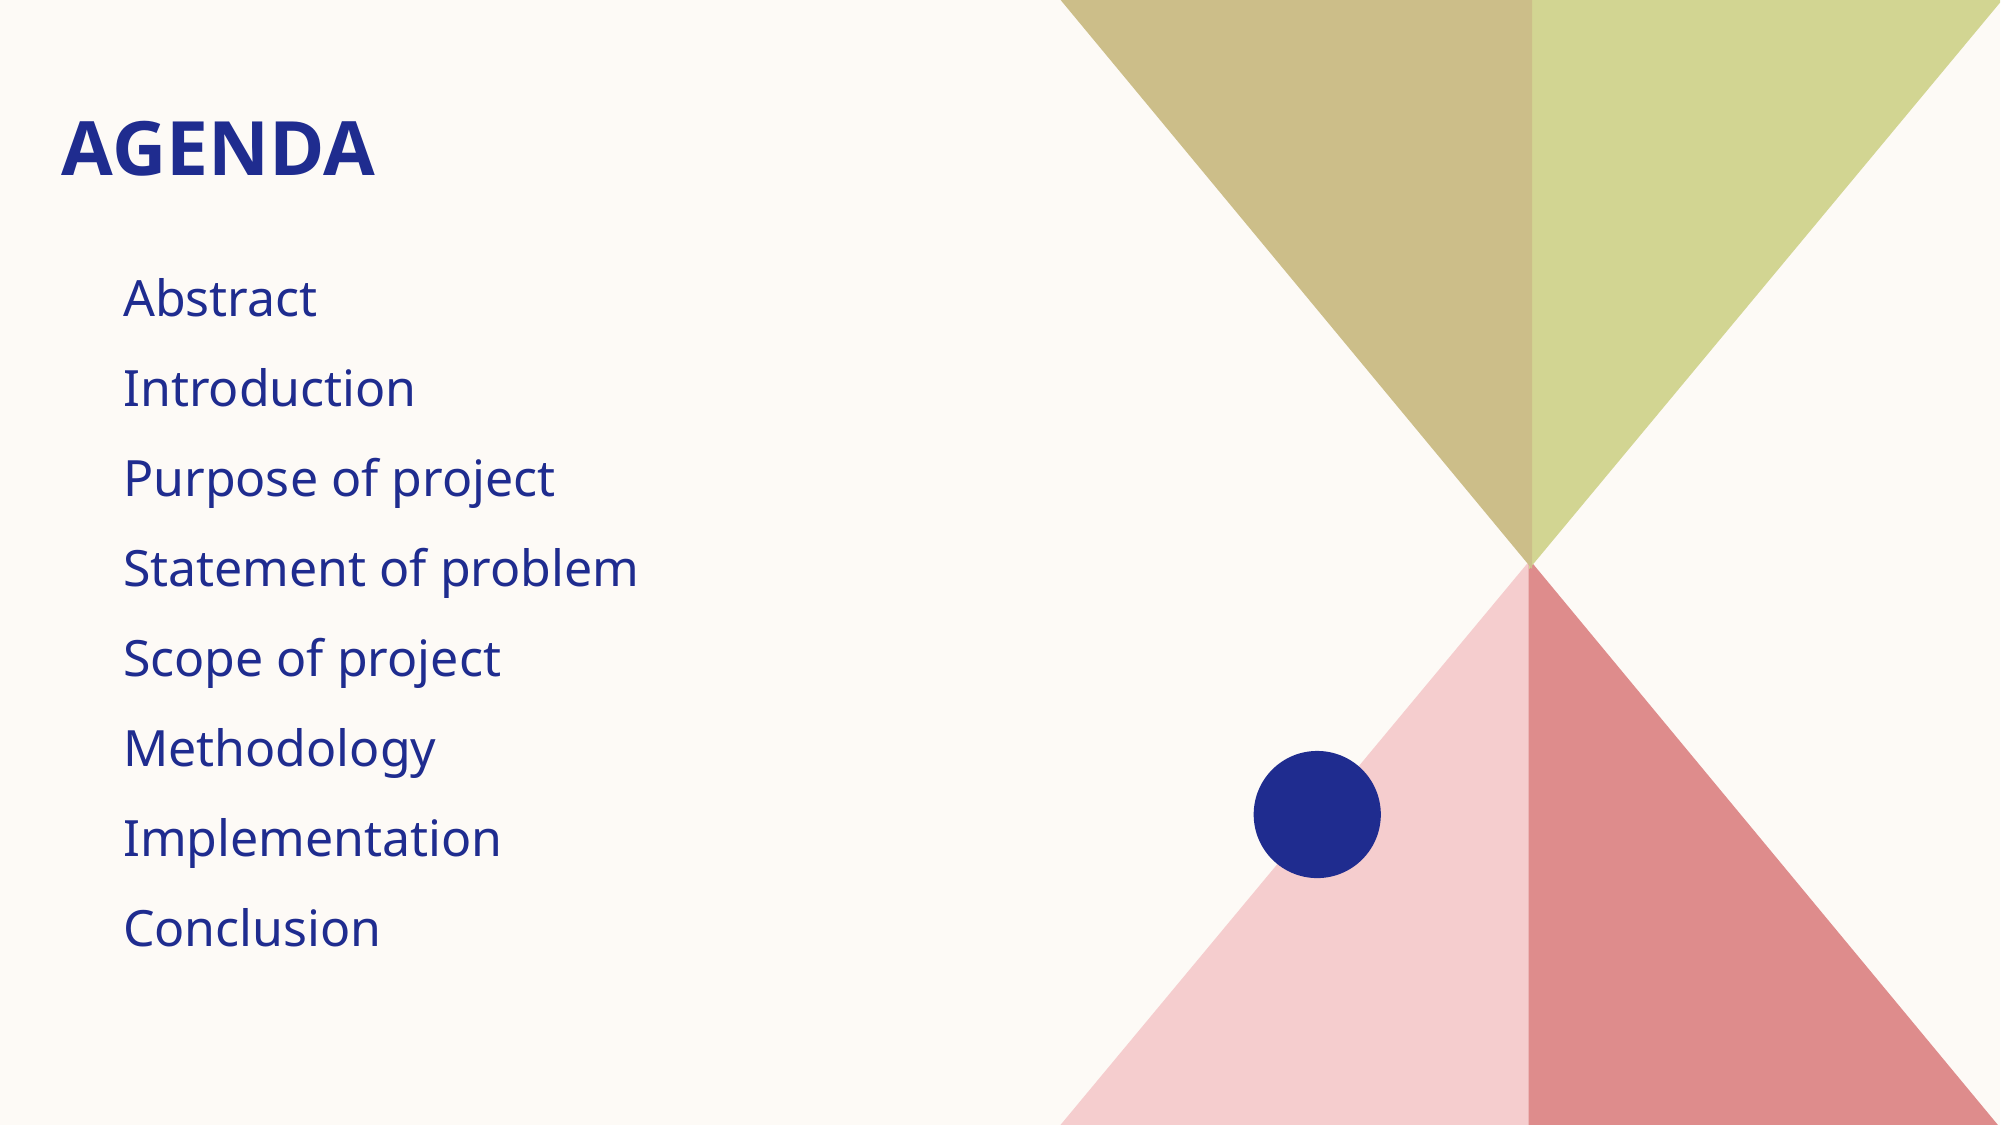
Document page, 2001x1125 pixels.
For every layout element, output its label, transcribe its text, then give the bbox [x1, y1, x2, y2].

list Abstract Introduction Purpose of project Statement of problem Scope of project Methodology Implementation Conclusion [108, 235, 1189, 1031]
title agenda [46, 35, 1127, 191]
